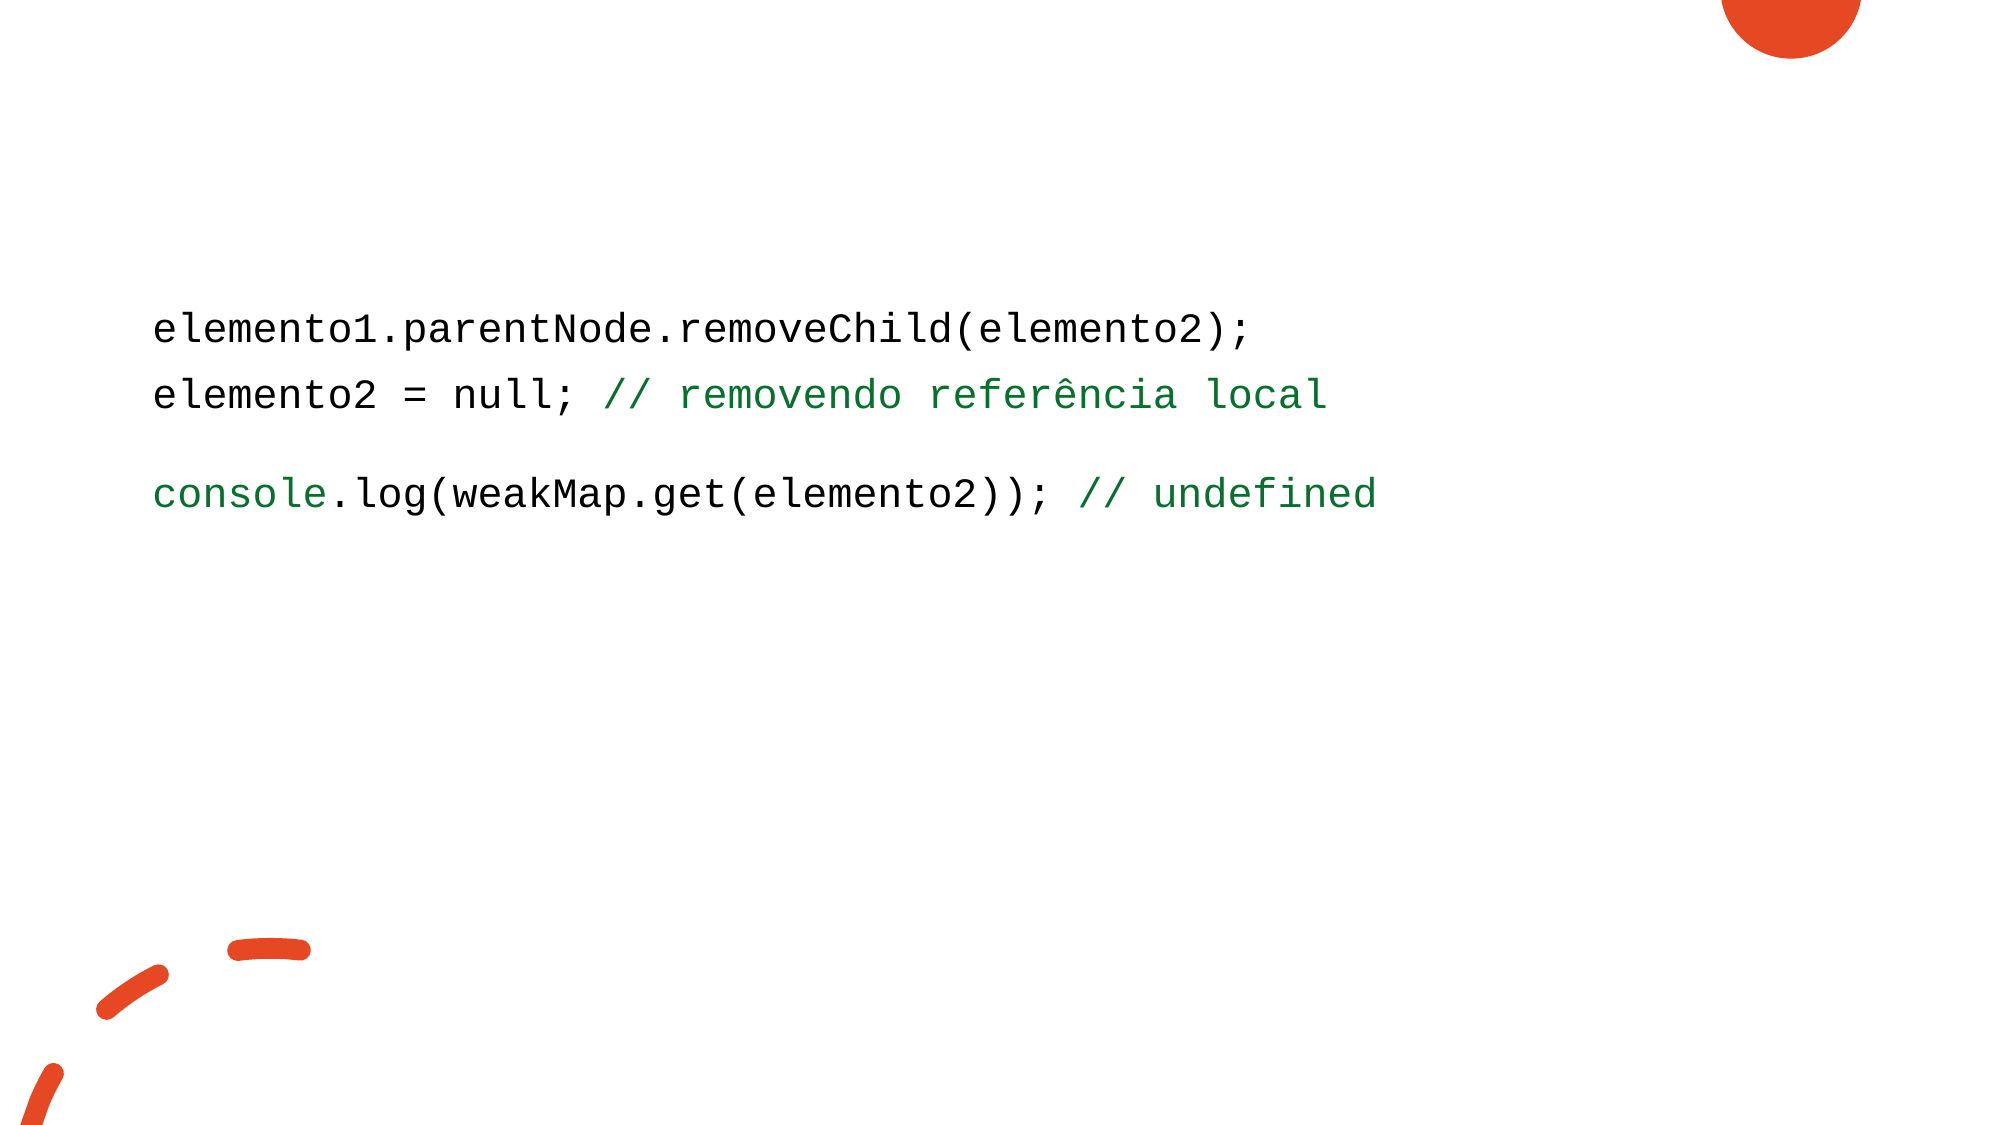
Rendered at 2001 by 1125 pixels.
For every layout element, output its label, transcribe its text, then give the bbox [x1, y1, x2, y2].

list elemento1.parentNode.removeChild(elemento2); elemento2 = null; // removendo referência local console.log(weakMap.get(elemento2)); // undefined [137, 299, 1863, 933]
